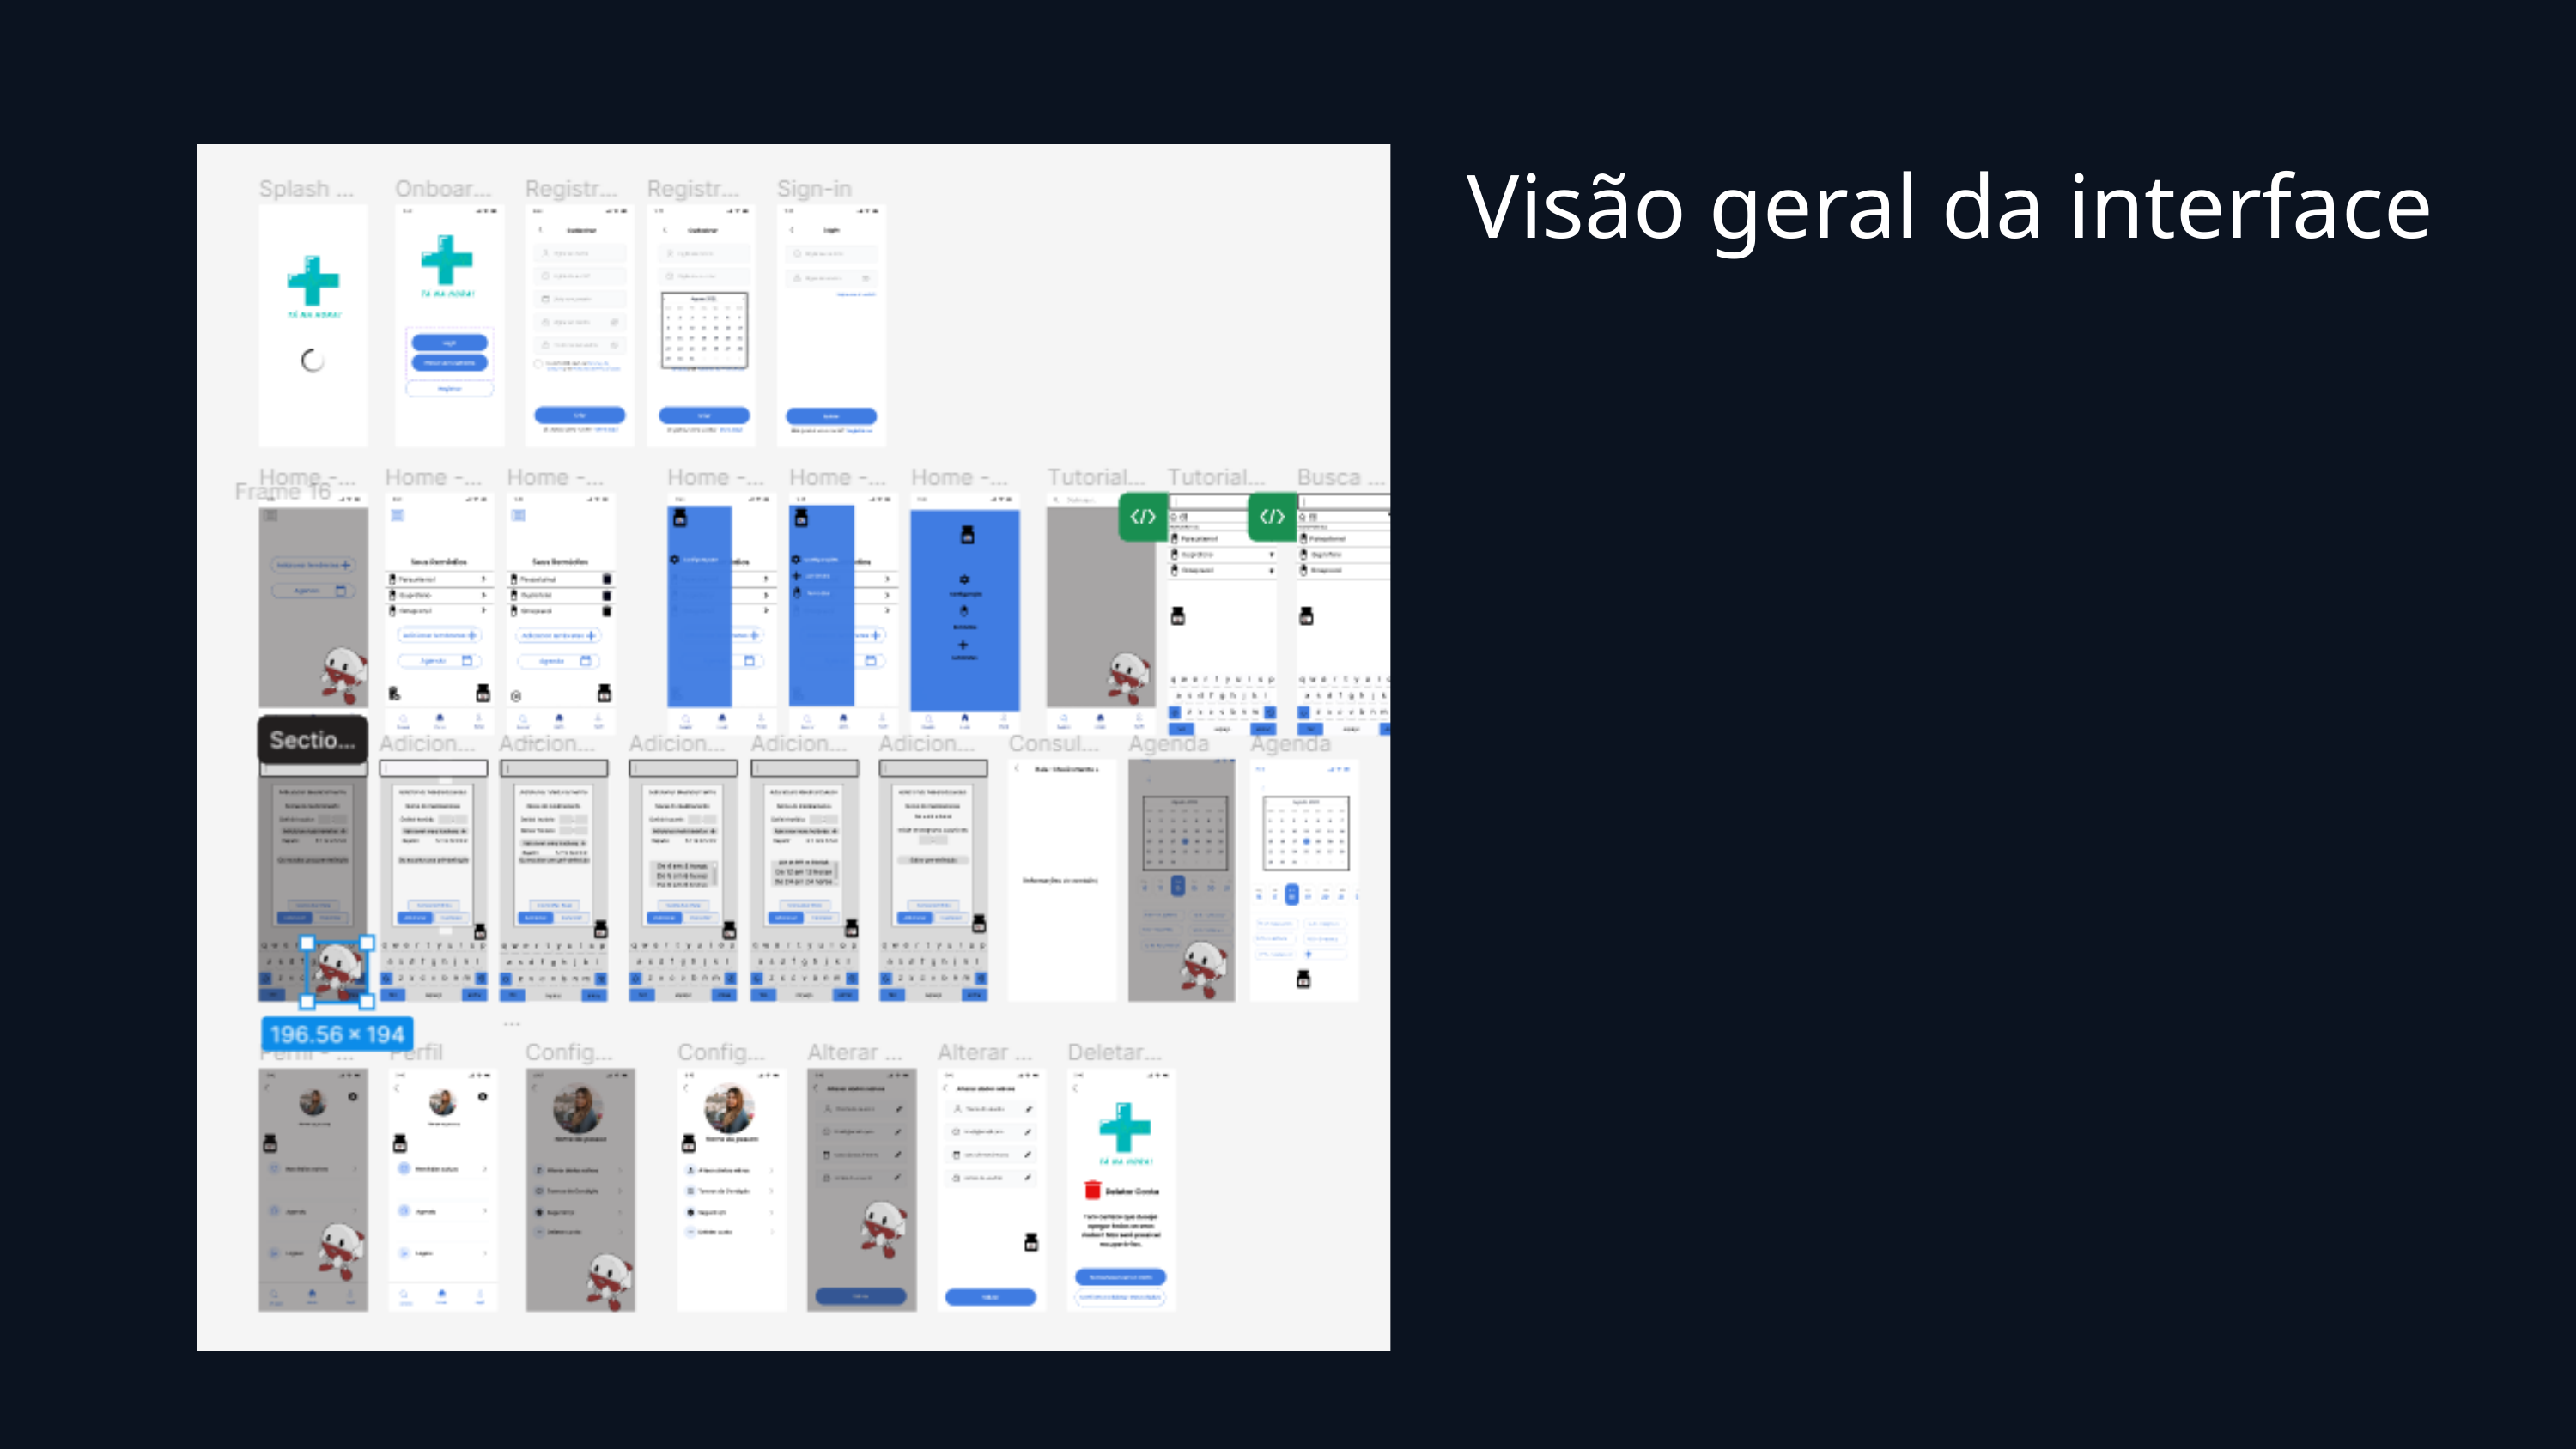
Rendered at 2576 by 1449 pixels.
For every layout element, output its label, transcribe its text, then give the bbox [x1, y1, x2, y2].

text_box [197, 144, 1391, 1351]
text_box Visão geral da interface [1435, 132, 2489, 256]
